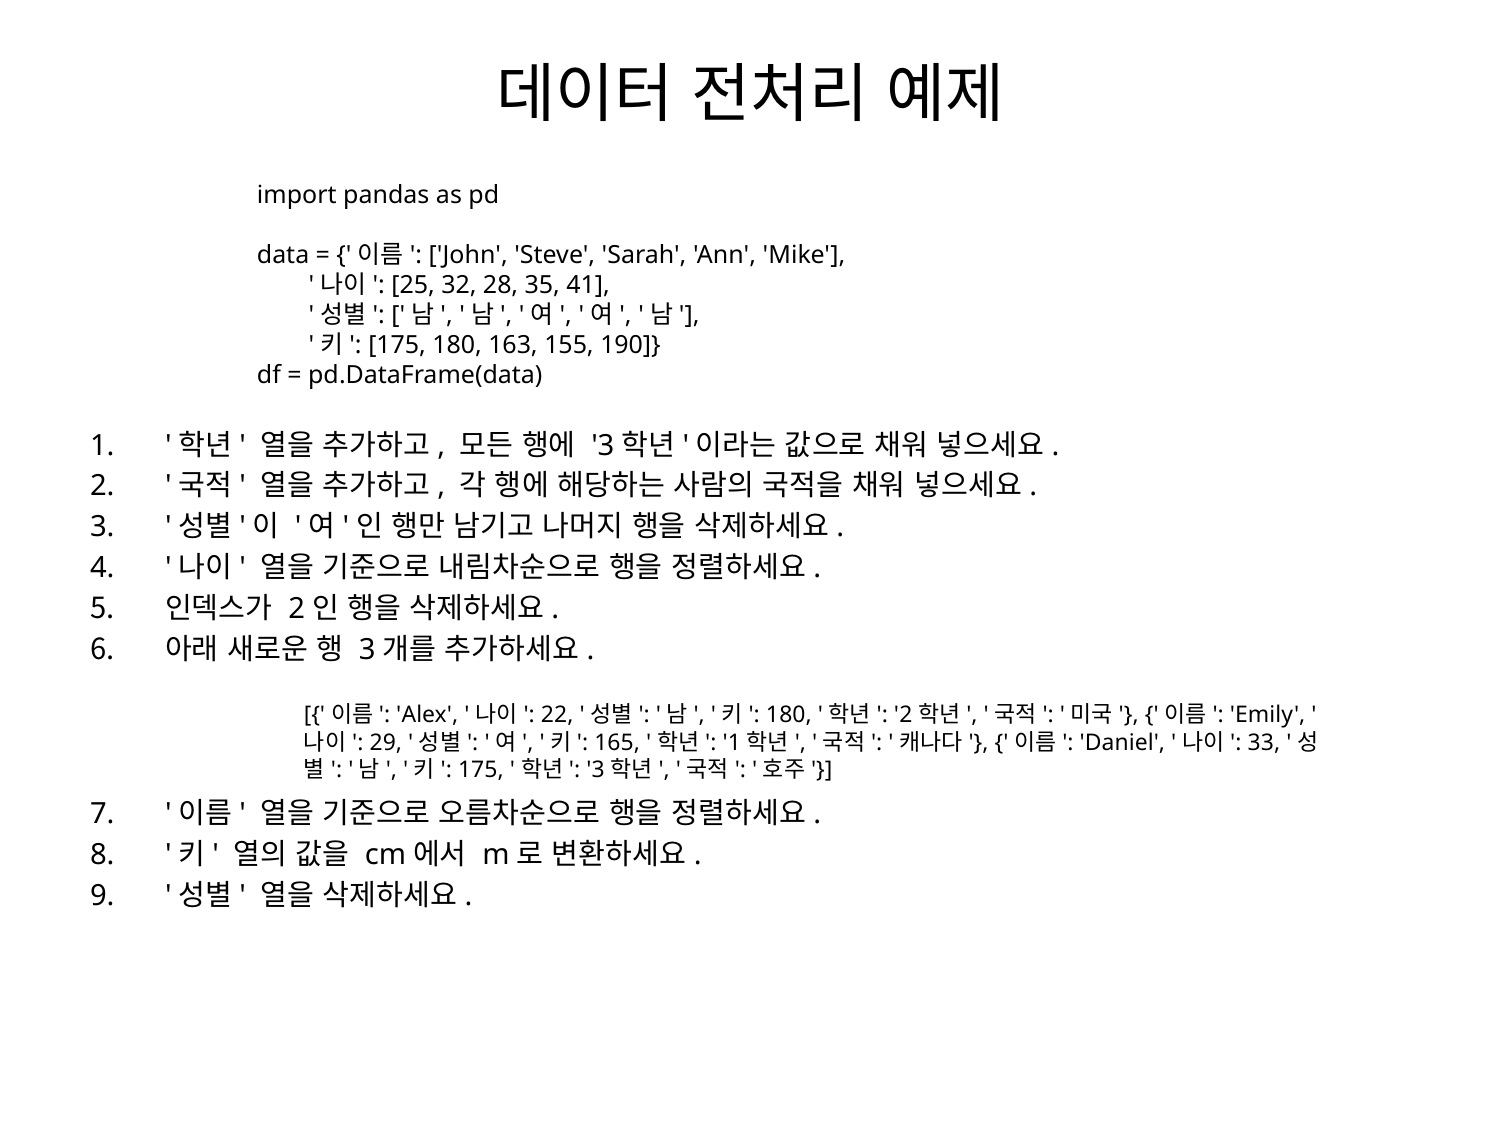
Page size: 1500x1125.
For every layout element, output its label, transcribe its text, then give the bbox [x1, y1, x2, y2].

text_box [{'이름': 'Alex', '나이': 22, '성별': '남', '키': 180, '학년': '2학년', '국적': '미국'}, {'이름': 'Emily', '나이': 29, '성별': '여', '키': 165, '학년': '1학년', '국적': '캐나다'}, {'이름': 'Daniel', '나이': 33, '성별': '남', '키': 175, '학년': '3학년', '국적': '호주'}] [289, 692, 1365, 790]
text_box import pandas as pd data = {'이름': ['John', 'Steve', 'Sarah', 'Ann', 'Mike'], '나이': [25, 32, 28, 35, 41], '성별': ['남', '남', '여', '여', '남'], '키': [175, 180, 163, 155, 190]} df = pd.DataFrame(data) [242, 171, 1306, 396]
list '학년' 열을 추가하고, 모든 행에 '3학년'이라는 값으로 채워 넣으세요. '국적' 열을 추가하고, 각 행에 해당하는 사람의 국적을 채워 넣으세요. '성별'이 '여'인 행만 남기고 나머지 행을 삭제하세요. '나이' 열을 기준으로 내림차순으로 행을 정렬하세요. 인덱스가 2인 행을 삭제하세요. 아래 새로운 행 3개를 추가하세요. '이름' 열을 기준으로 오름차순으로 행을 정렬하세요. '키' 열의 값을 cm에서 m로 변환하세요. '성별' 열을 삭제하세요. [75, 172, 1425, 1005]
title 데이터 전처리 예제 [75, 45, 1425, 138]
